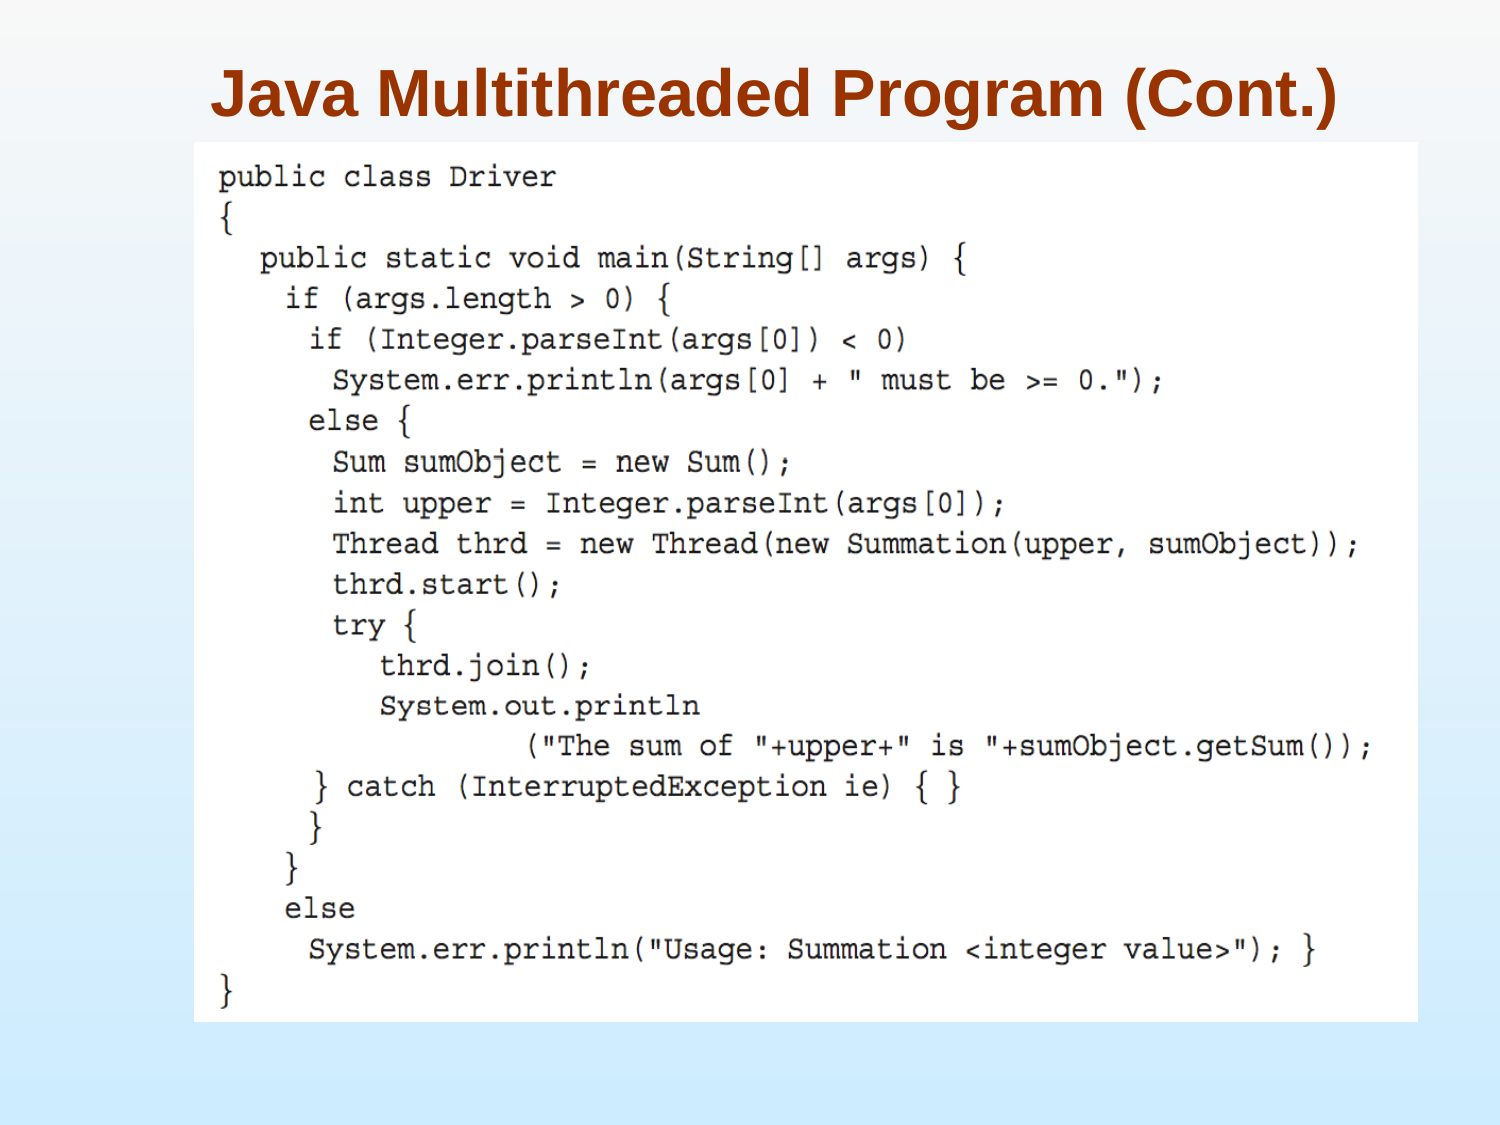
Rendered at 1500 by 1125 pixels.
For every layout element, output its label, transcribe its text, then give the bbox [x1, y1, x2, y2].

picture [194, 141, 1419, 1022]
title Java Multithreaded Program (Cont.) [112, 37, 1438, 138]
